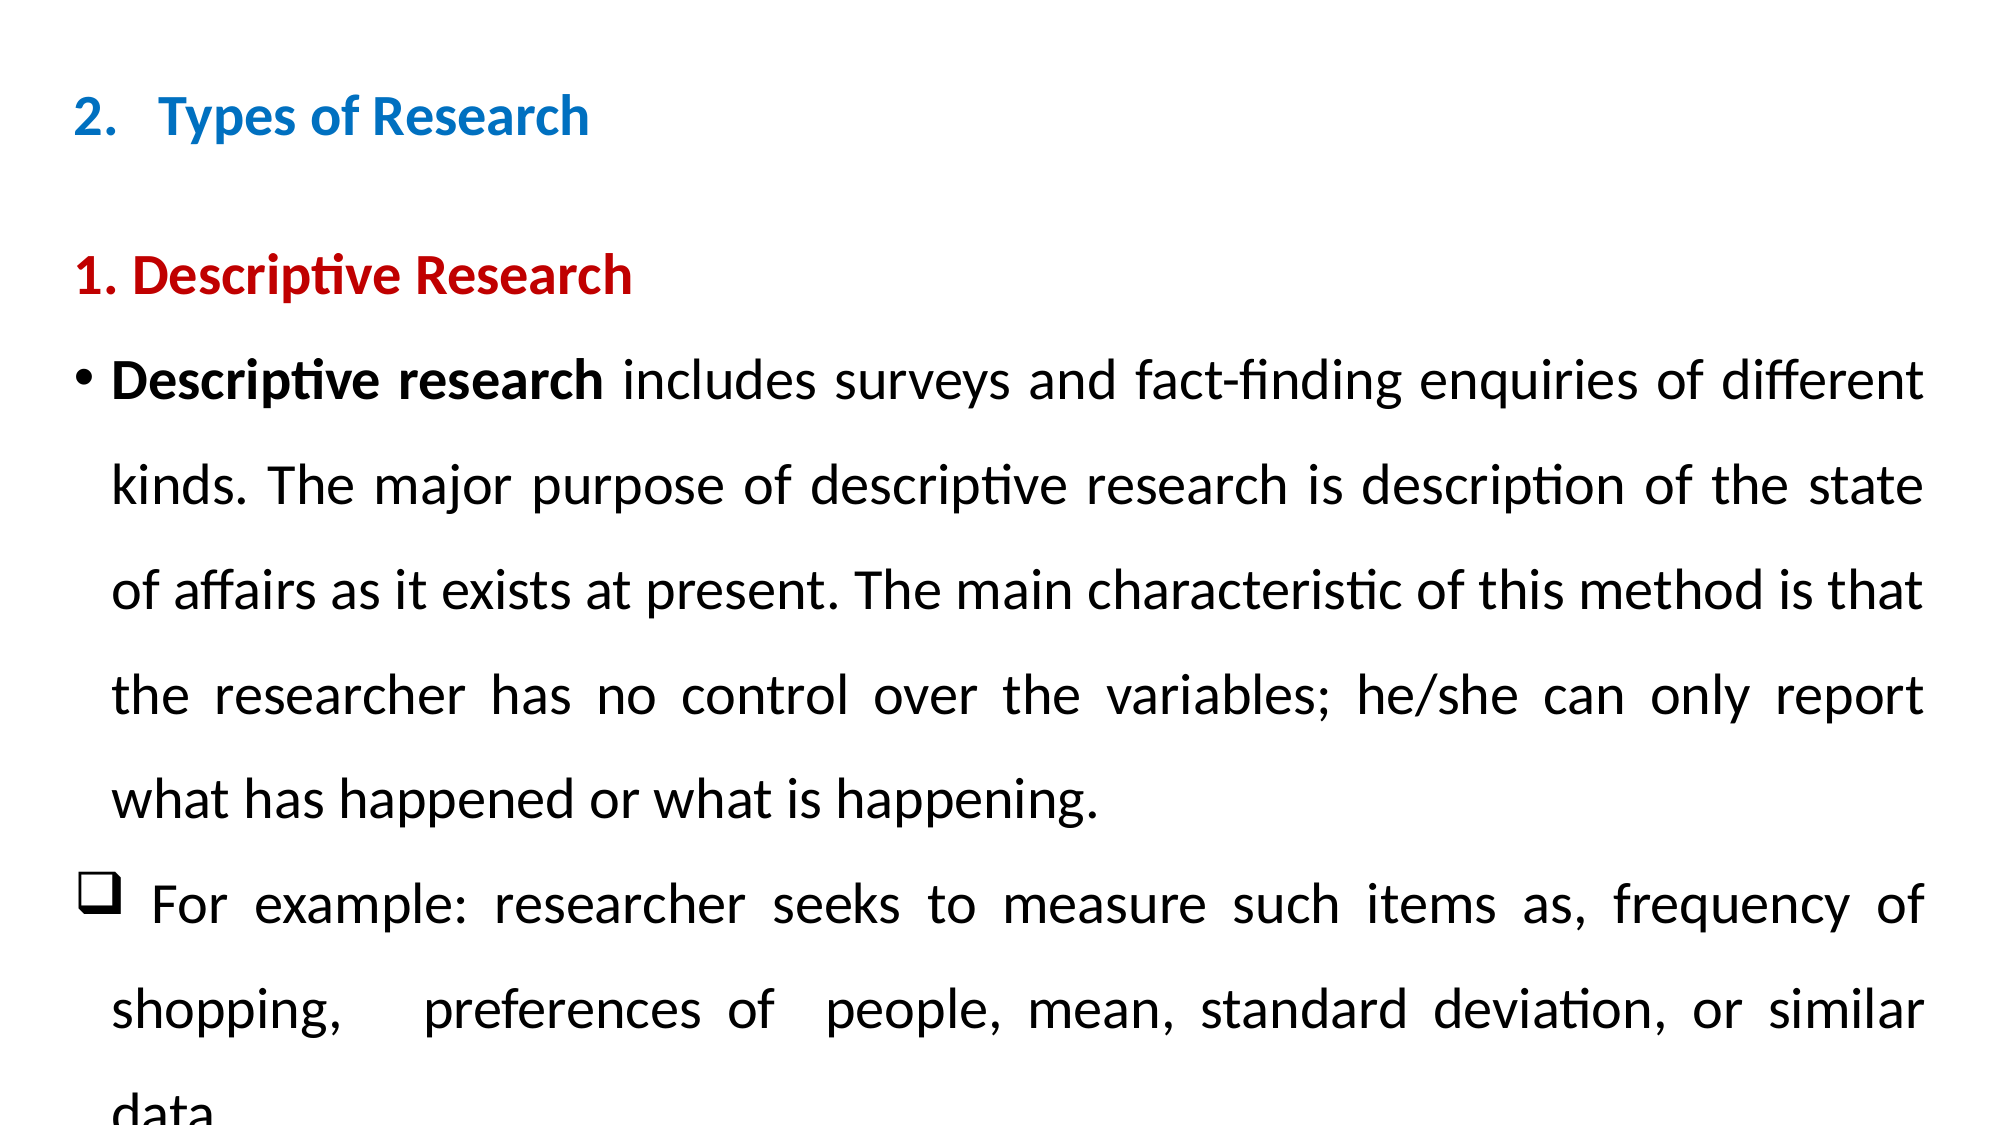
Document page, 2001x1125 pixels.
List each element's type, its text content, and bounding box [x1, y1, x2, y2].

list 1. Descriptive Research Descriptive research includes surveys and fact-finding enquiries of different kinds. The major purpose of descriptive research is description of the state of affairs as it exists at present. The main characteristic of this method is that the researcher has no control over the variables; he/she can only report what has happened or what is happening. For example: researcher seeks to measure such items as, frequency of shopping, preferences of people, mean, standard deviation, or similar data. [58, 193, 1941, 1025]
title 2. Types of Research [58, 39, 1520, 193]
